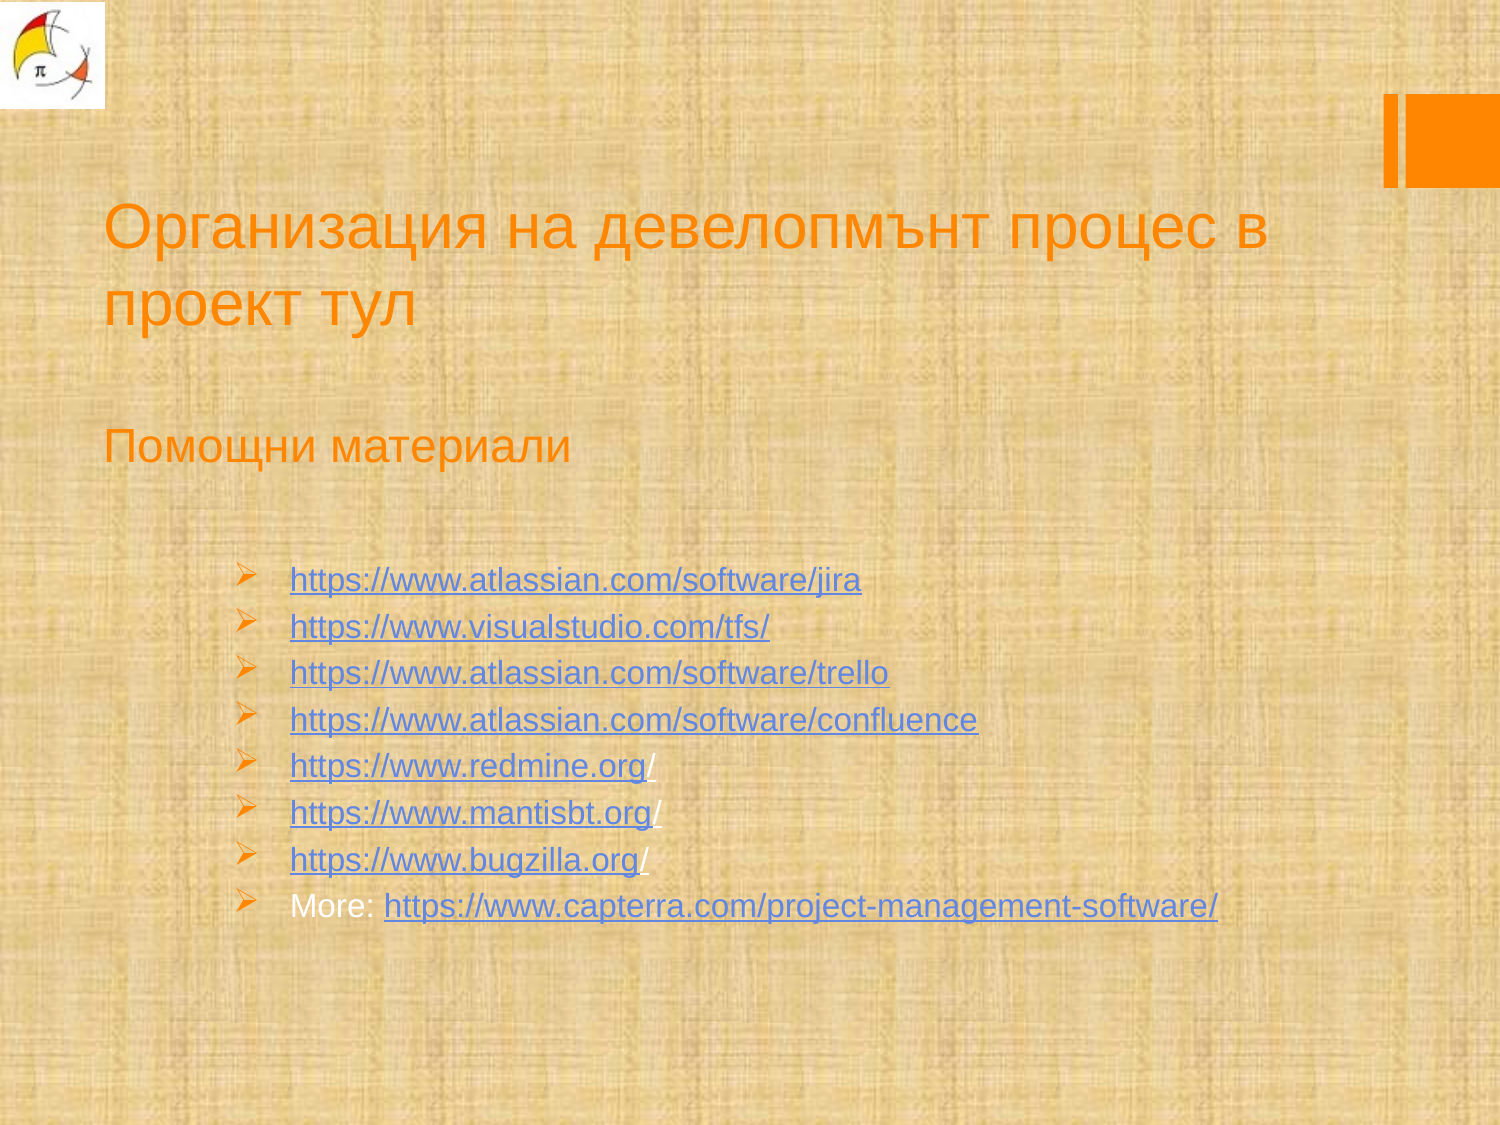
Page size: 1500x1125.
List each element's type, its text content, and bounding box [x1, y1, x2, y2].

subtitle https://www.atlassian.com/software/jira https://www.visualstudio.com/tfs/ https://www.atlassian.com/software/trello https://www.atlassian.com/software/confluence https://www.redmine.org/ https://www.mantisbt.org/ https://www.bugzilla.org/ More: https://www.capterra.com/project-management-software/ [218, 550, 1269, 1000]
title Организация на девелопмънт процес в проект тул Помощни материали [88, 172, 1364, 480]
picture [0, 0, 1500, 1125]
